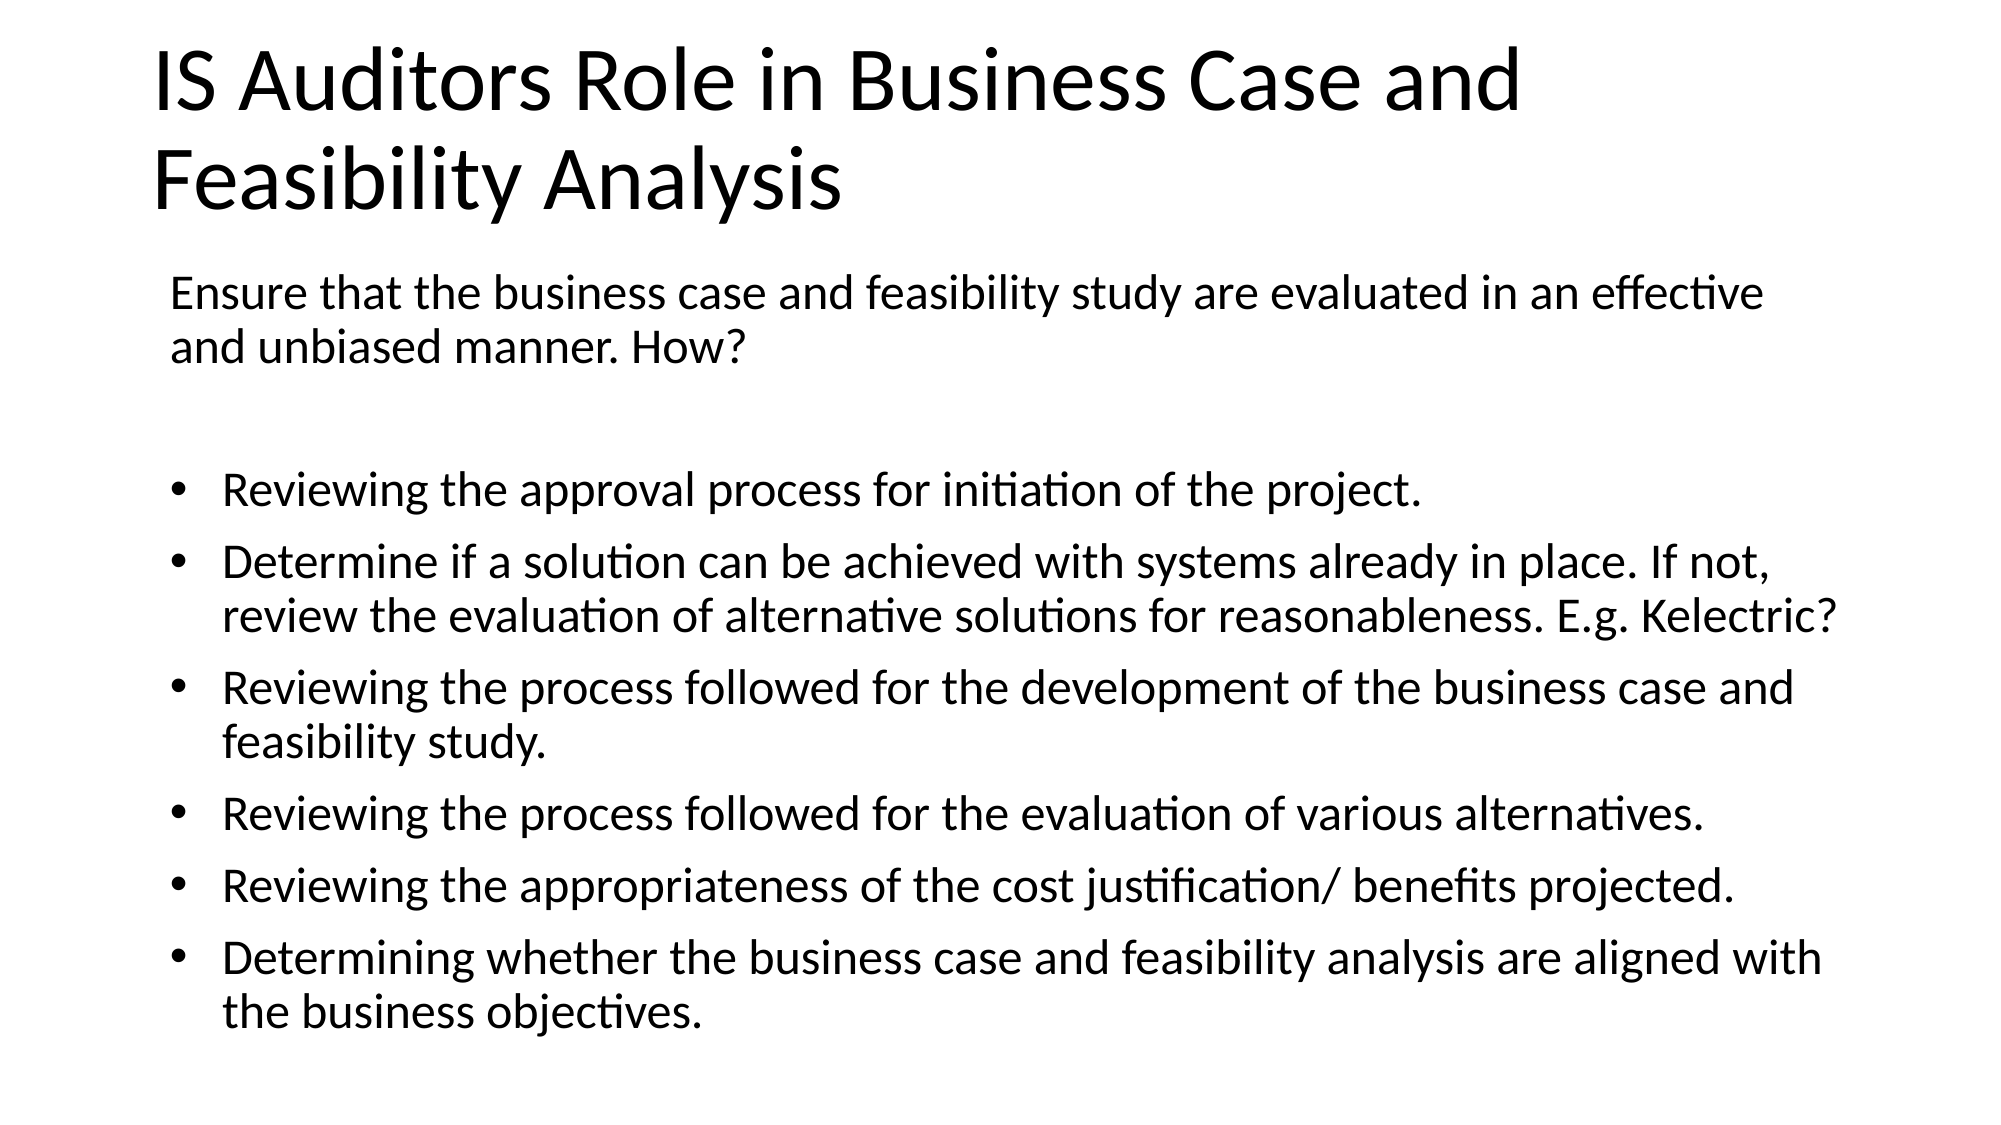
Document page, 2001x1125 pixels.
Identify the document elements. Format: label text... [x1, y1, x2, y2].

title IS Auditors Role in Business Case and Feasibility Analysis [137, 21, 1863, 239]
list Ensure that the business case and feasibility study are evaluated in an effective and unbiased manner. How? Reviewing the approval process for initiation of the project. Determine if a solution can be achieved with systems already in place. If not, review the evaluation of alternative solutions for reasonableness. E.g. Kelectric? Reviewing the process followed for the development of the business case and feasibility study. Reviewing the process followed for the evaluation of various alternatives. Reviewing the appropriateness of the cost justification/ benefits projected. Determining whether the business case and feasibility analysis are aligned with the business objectives. [137, 258, 1863, 1090]
